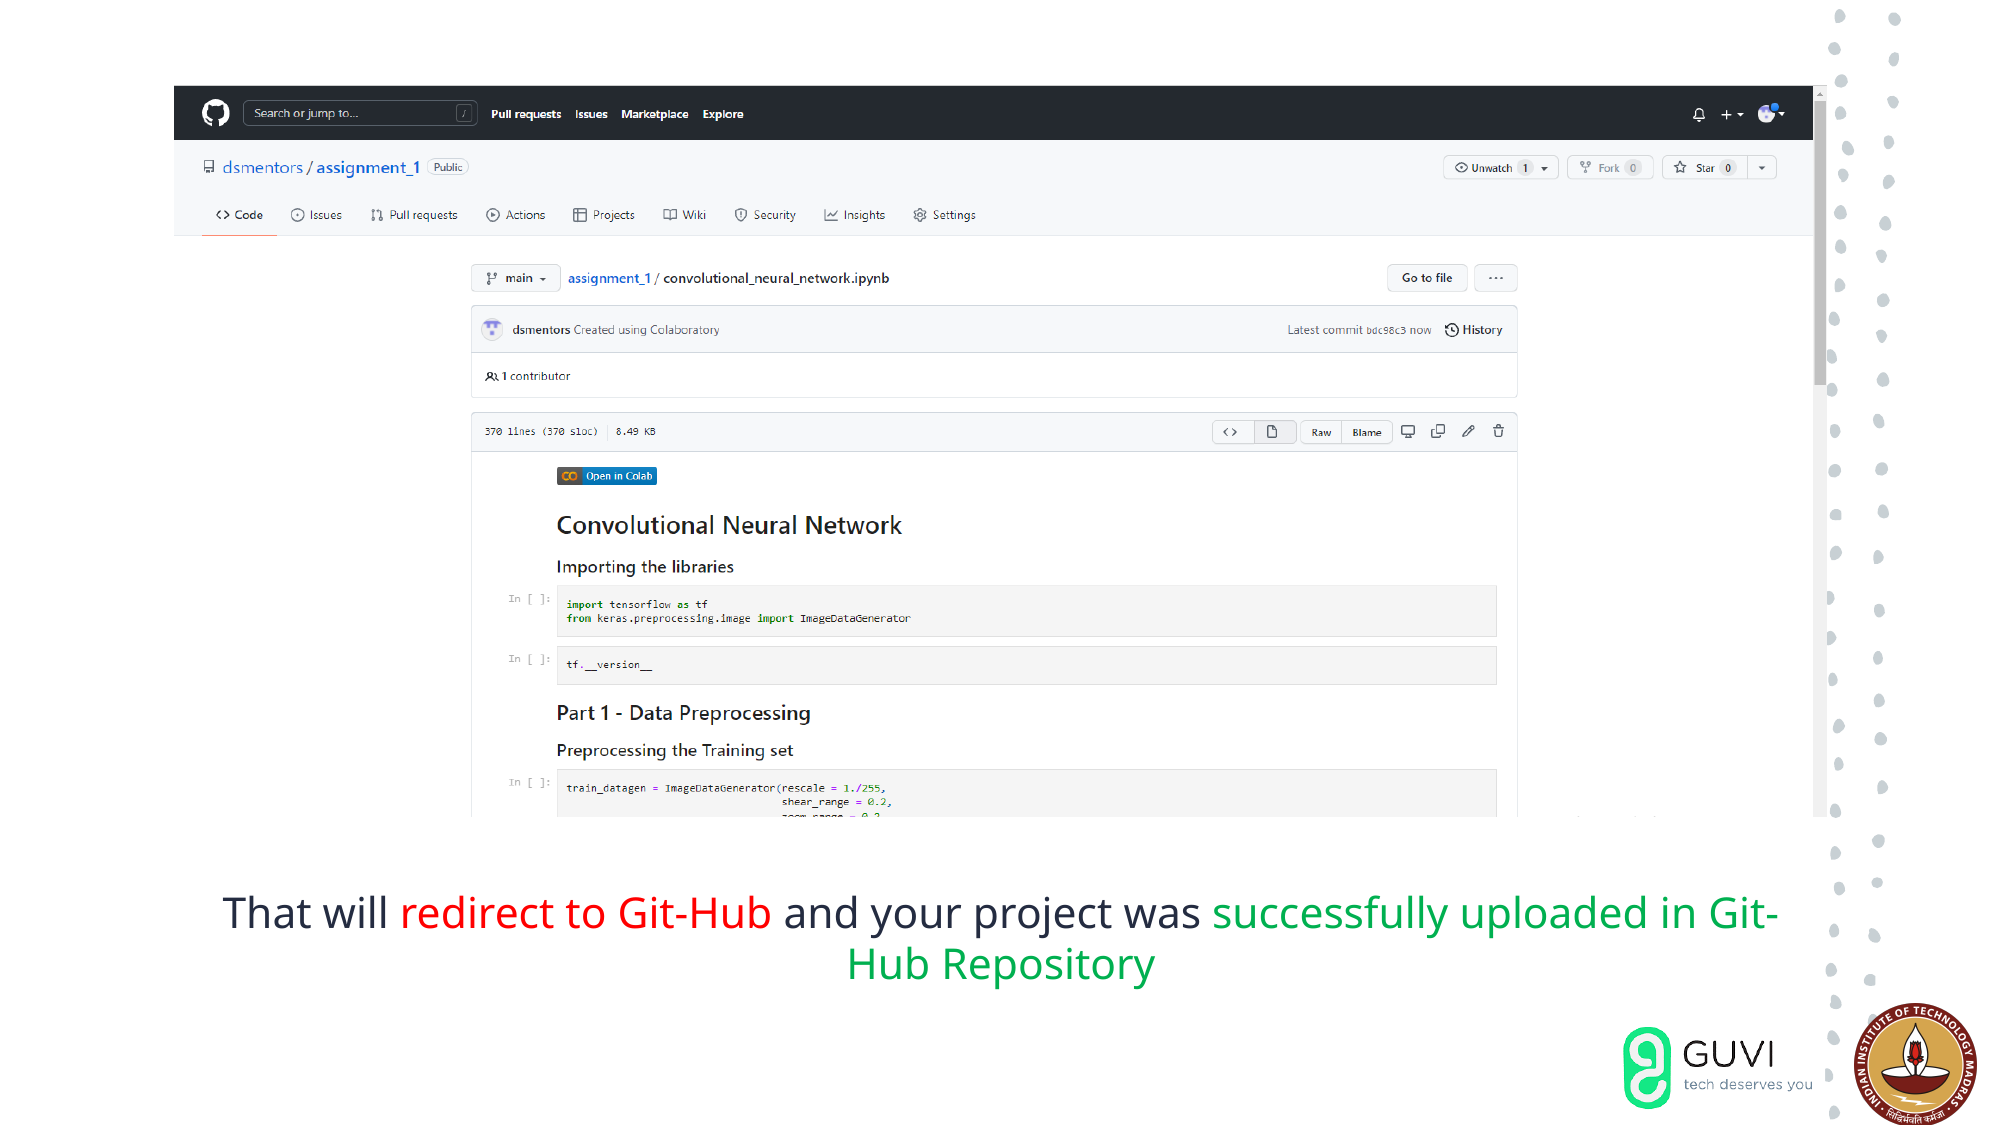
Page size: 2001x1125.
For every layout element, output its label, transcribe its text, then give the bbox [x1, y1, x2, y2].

picture [1610, 1007, 1826, 1125]
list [174, 85, 1828, 818]
title That will redirect to Git-Hub and your project was successfully uploaded in Git-Hub Repository [188, 878, 1814, 996]
picture [1854, 1003, 1977, 1125]
